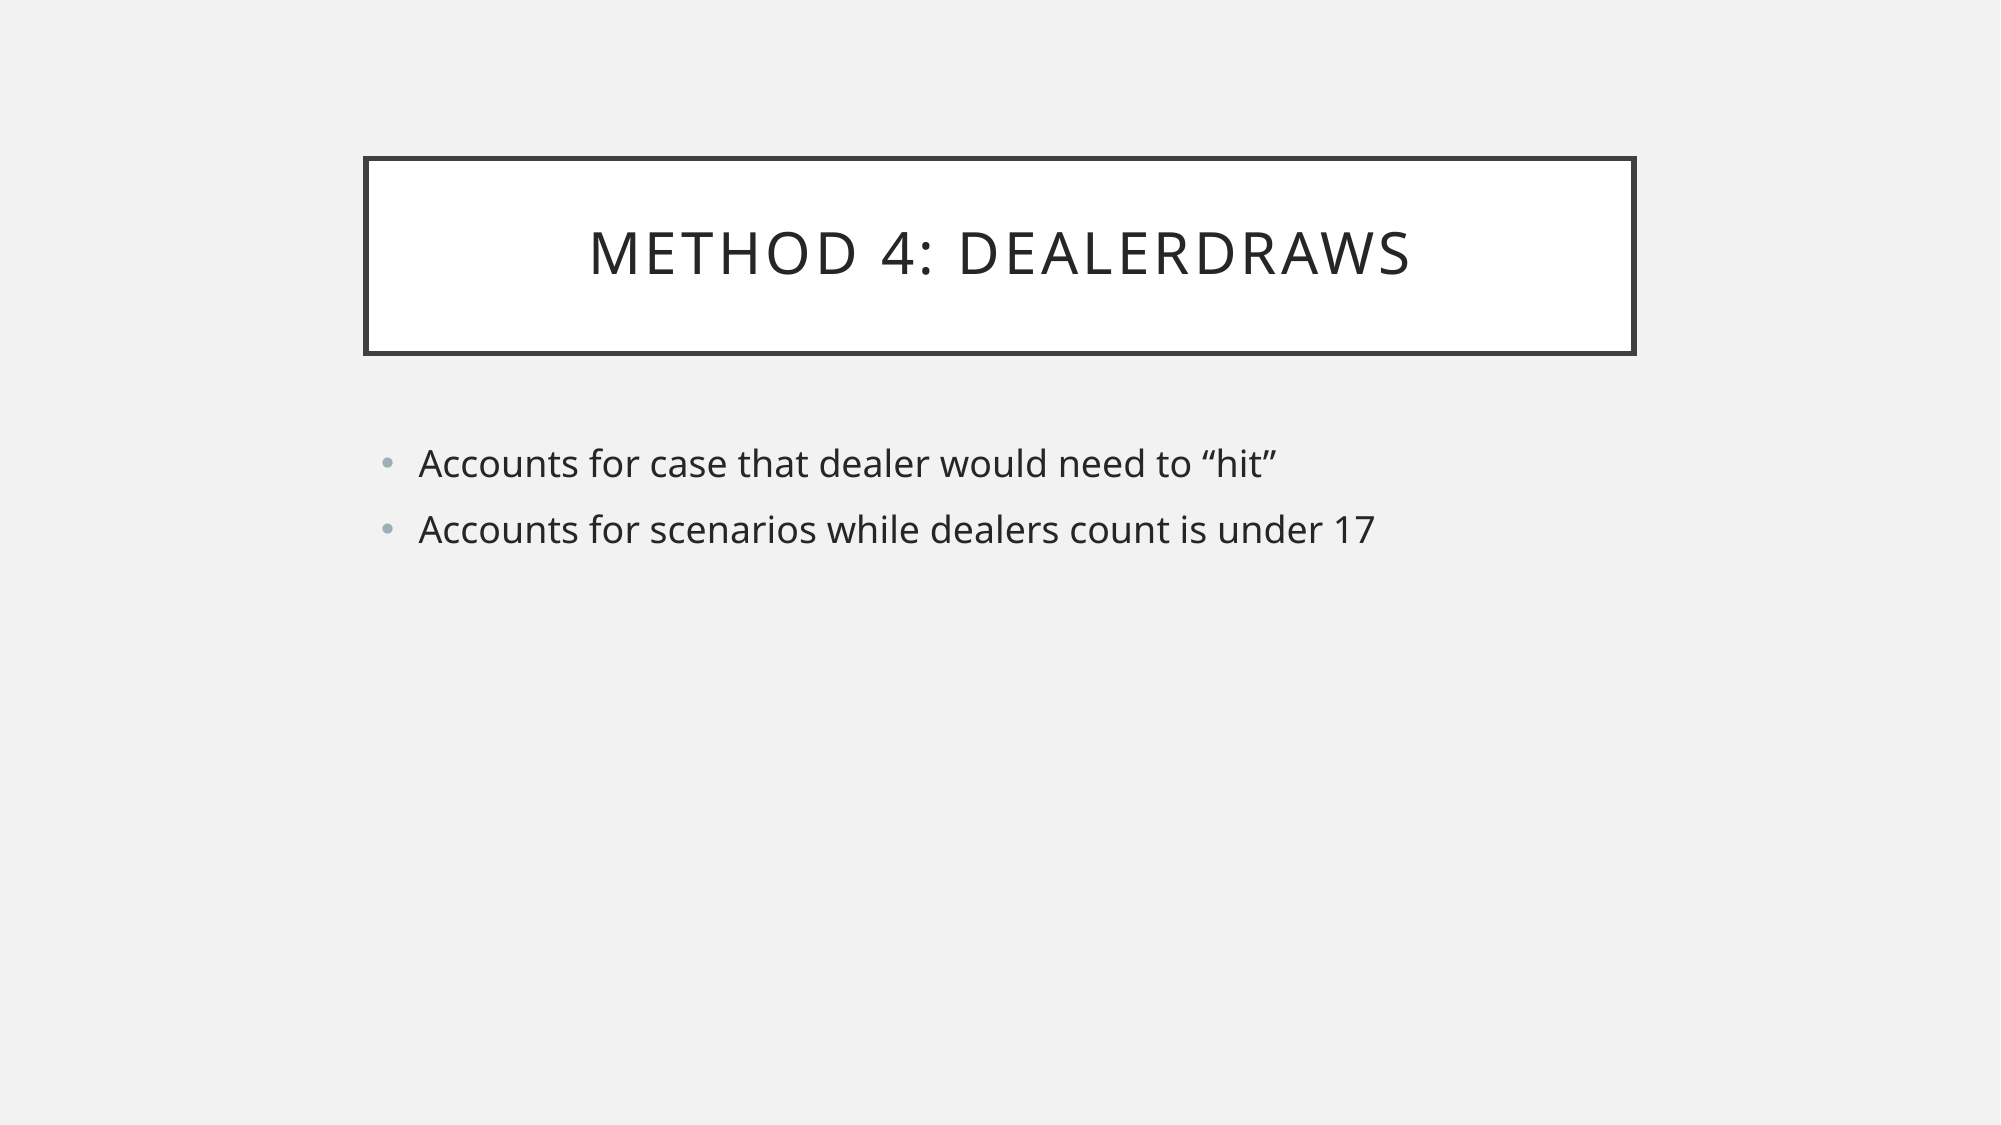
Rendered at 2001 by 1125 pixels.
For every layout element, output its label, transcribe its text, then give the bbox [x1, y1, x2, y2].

title Method 4: Dealerdraws [363, 156, 1637, 356]
list Accounts for case that dealer would need to “hit” Accounts for scenarios while dealers count is under 17 [366, 432, 1634, 942]
